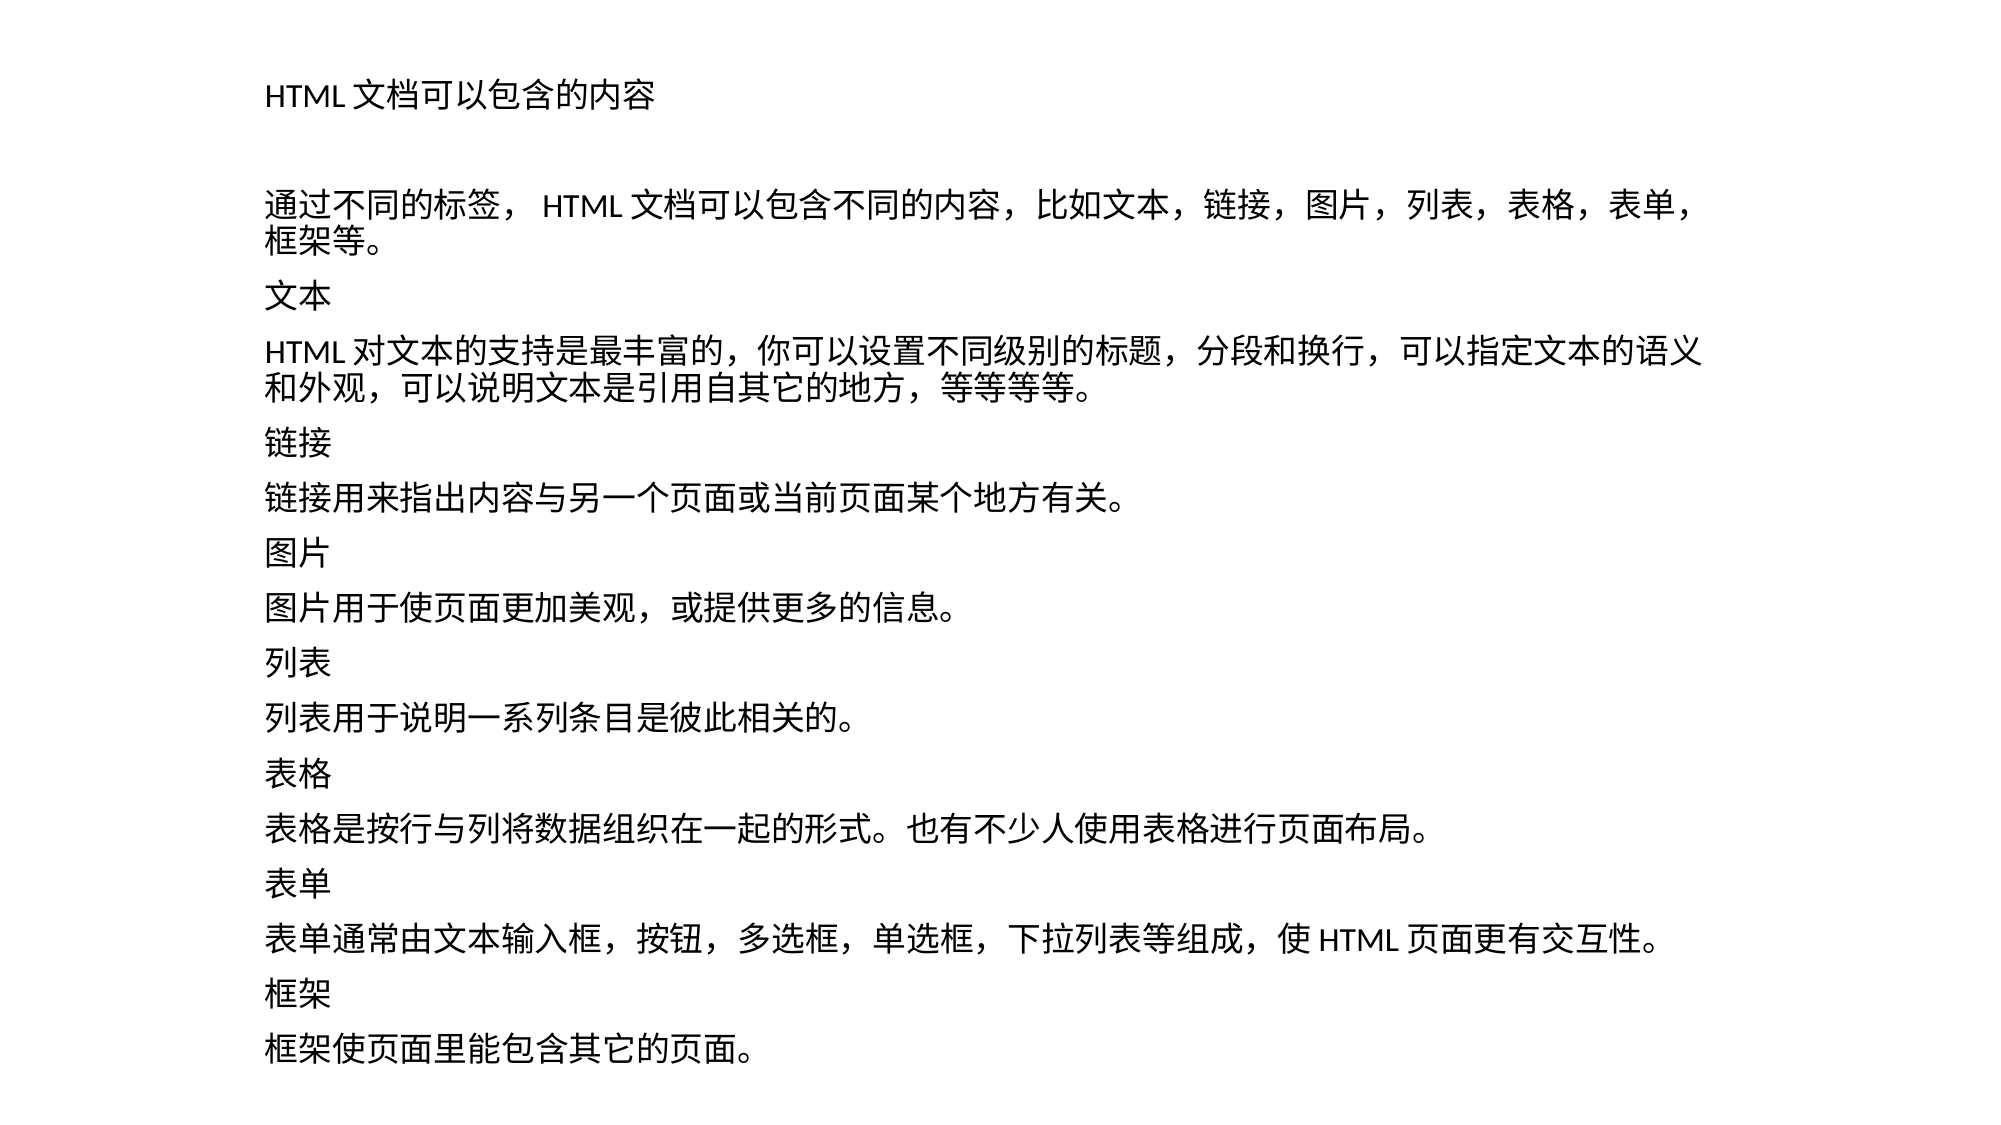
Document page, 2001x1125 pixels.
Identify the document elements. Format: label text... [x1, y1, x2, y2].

subtitle HTML文档可以包含的内容 通过不同的标签，HTML文档可以包含不同的内容，比如文本，链接，图片，列表，表格，表单，框架等。 文本 HTML对文本的支持是最丰富的，你可以设置不同级别的标题，分段和换行，可以指定文本的语义和外观，可以说明文本是引用自其它的地方，等等等等。 链接 链接用来指出内容与另一个页面或当前页面某个地方有关。 图片 图片用于使页面更加美观，或提供更多的信息。 列表 列表用于说明一系列条目是彼此相关的。 表格 表格是按行与列将数据组织在一起的形式。也有不少人使用表格进行页面布局。 表单 表单通常由文本输入框，按钮，多选框，单选框，下拉列表等组成，使HTML页面更有交互性。 框架 框架使页面里能包含其它的页面。 [249, 70, 1750, 1077]
